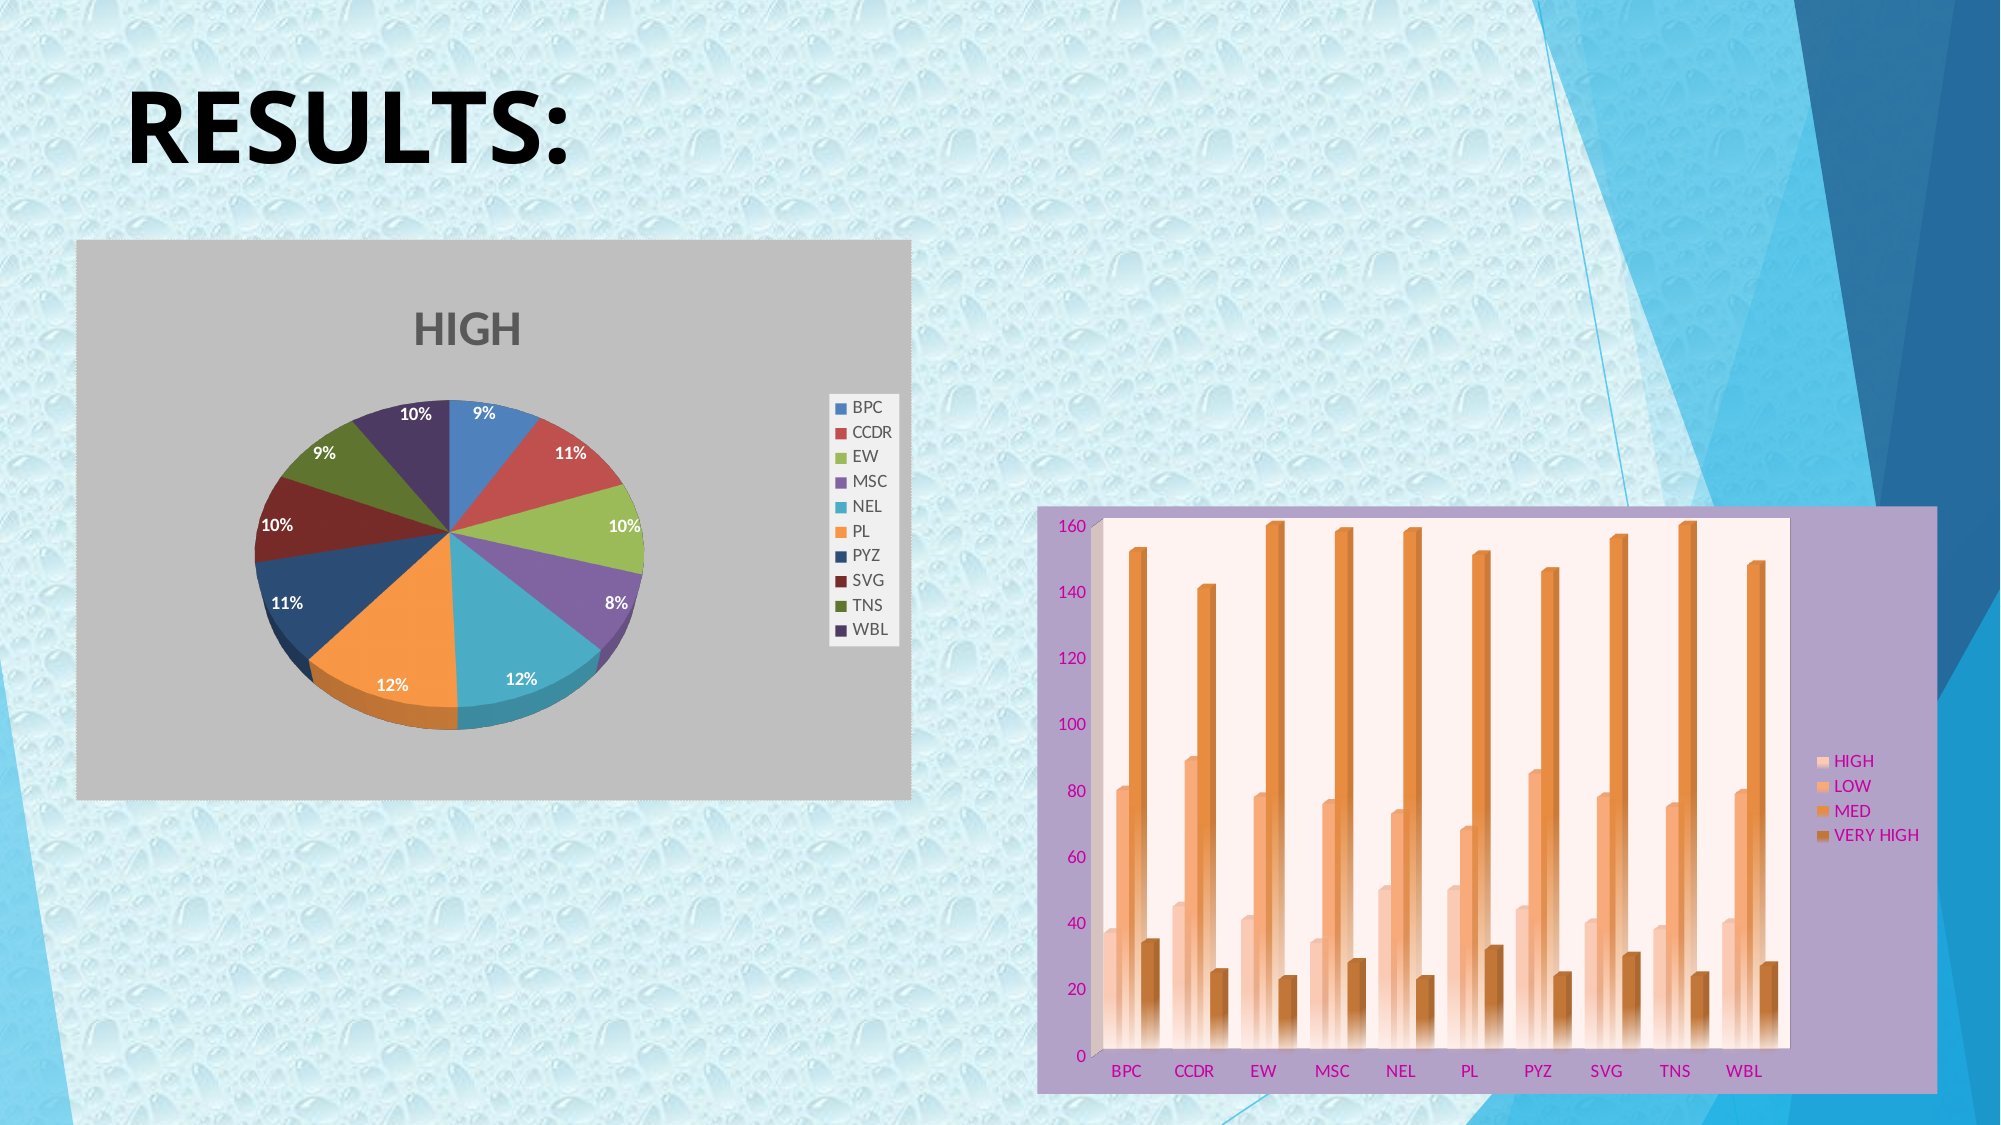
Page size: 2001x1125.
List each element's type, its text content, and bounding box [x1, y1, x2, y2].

chart [74, 238, 913, 802]
title RESULTS: [123, 63, 1877, 188]
chart [1037, 506, 1938, 1094]
